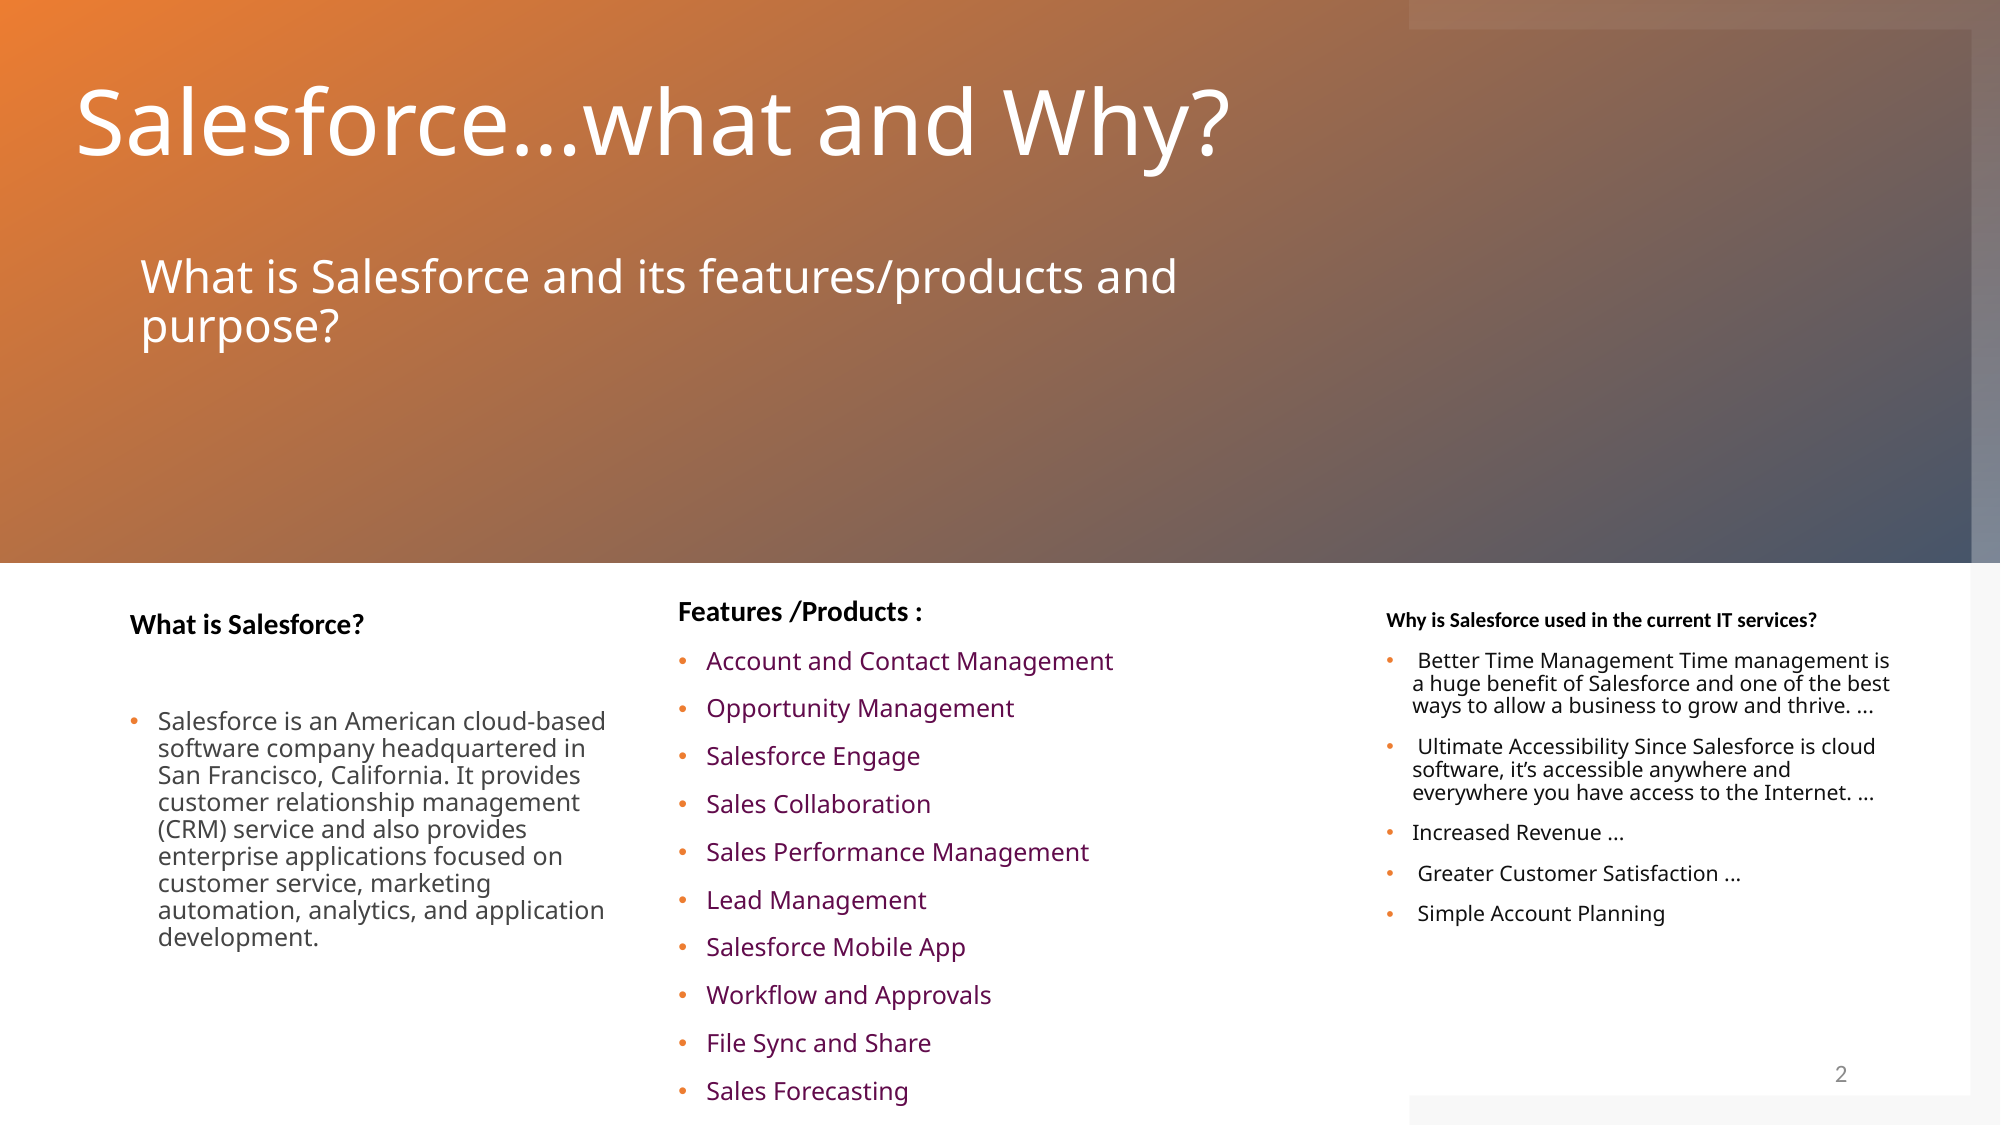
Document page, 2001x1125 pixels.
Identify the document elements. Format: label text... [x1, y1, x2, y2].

list What is Salesforce and its features/products and purpose? [125, 246, 1372, 361]
list Why is Salesforce used in the current IT services? Better Time Management Time management is a huge benefit of Salesforce and one of the best ways to allow a business to grow and thrive. ... Ultimate Accessibility Since Salesforce is cloud software, it’s accessible anywhere and everywhere you have access to the Internet. ... Increased Revenue ... Greater Customer Satisfaction ... Simple Account Planning [1368, 601, 1907, 969]
title Salesforce…what and Why? [60, 68, 1490, 183]
list What is Salesforce? Salesforce is an American cloud-based software company headquartered in San Francisco, California. It provides customer relationship management (CRM) service and also provides enterprise applications focused on customer service, marketing automation, analytics, and application development. [112, 601, 630, 1024]
slide_number 2 [1412, 1042, 1863, 1103]
list Features /Products : Account and Contact Management Opportunity Management Salesforce Engage Sales Collaboration Sales Performance Management Lead Management Salesforce Mobile App Workflow and Approvals File Sync and Share Sales Forecasting etc [660, 588, 1252, 1125]
